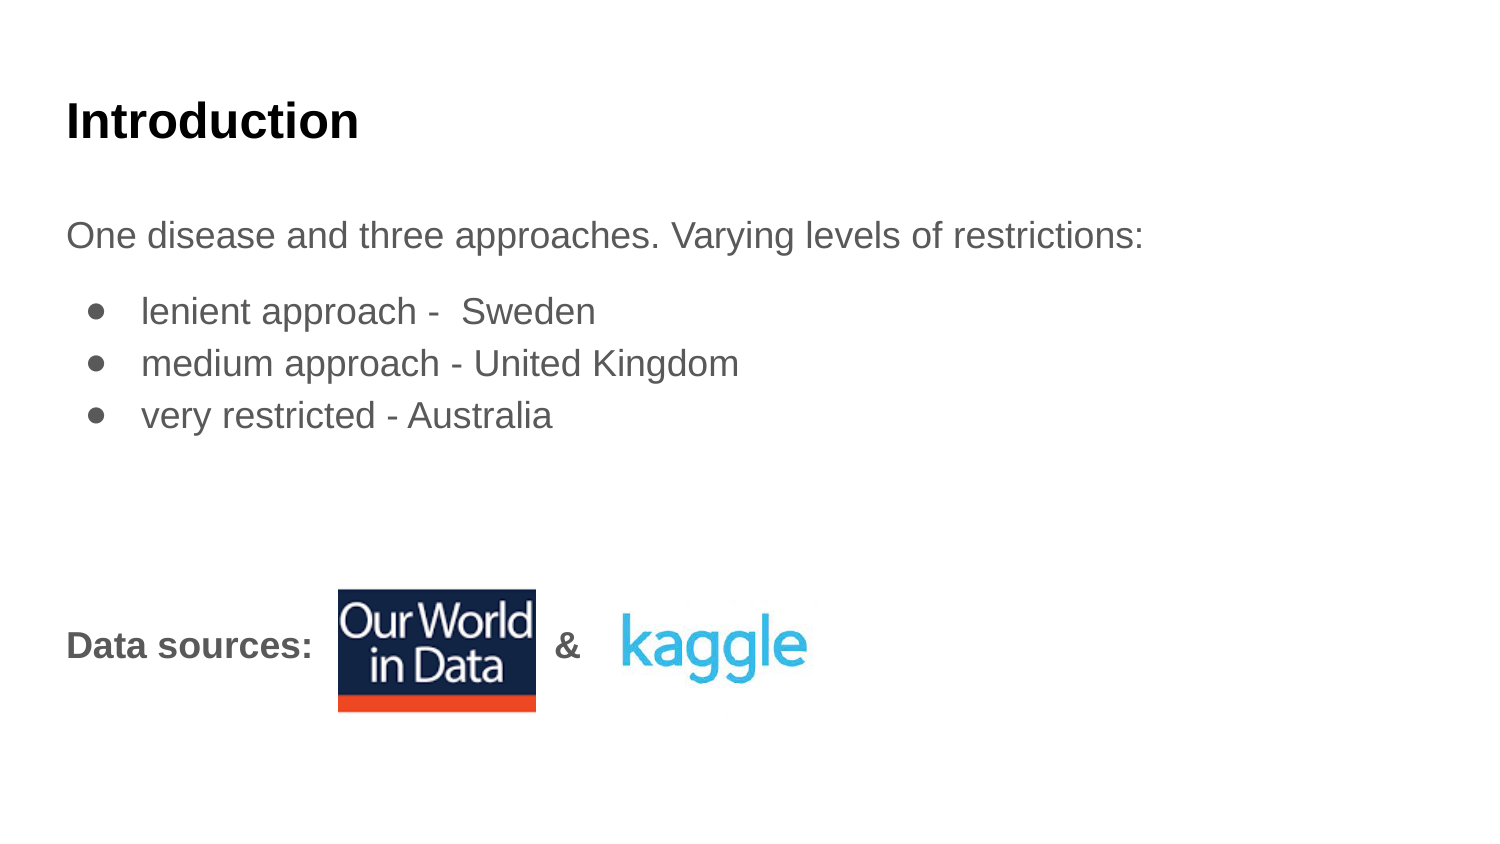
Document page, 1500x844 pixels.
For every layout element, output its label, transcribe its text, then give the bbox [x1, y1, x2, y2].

picture [595, 584, 840, 718]
title Introduction [51, 72, 1449, 167]
picture [338, 552, 537, 750]
list One disease and three approaches. Varying levels of restrictions: lenient approach - Sweden medium approach - United Kingdom very restricted - Australia Data sources: & [51, 189, 1449, 750]
